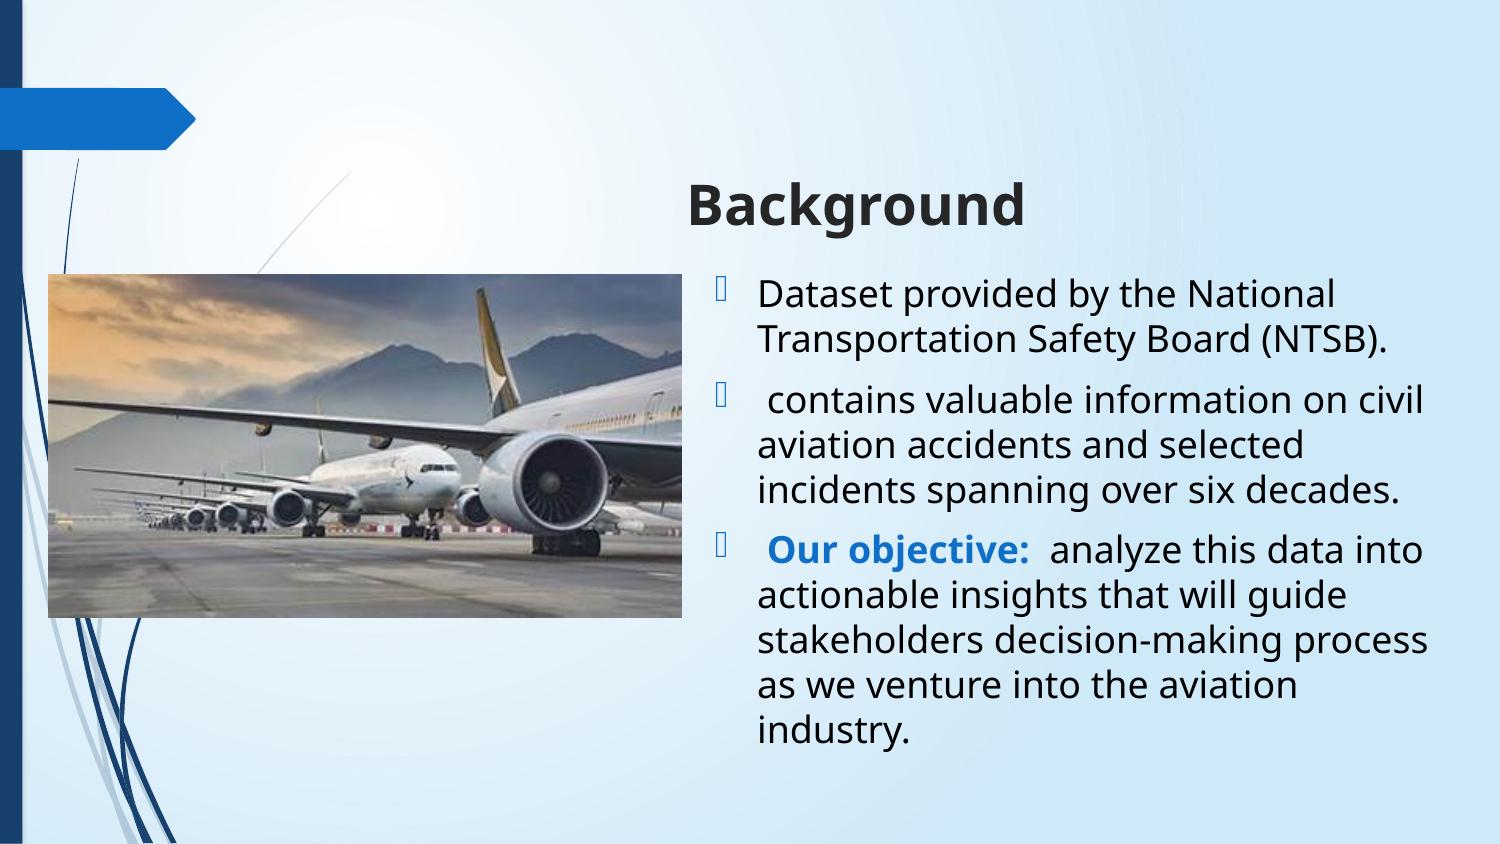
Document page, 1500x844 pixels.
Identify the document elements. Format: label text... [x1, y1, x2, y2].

list Dataset provided by the National Transportation Safety Board (NTSB). contains valuable information on civil aviation accidents and selected incidents spanning over six decades. Our objective: analyze this data into actionable insights that will guide stakeholders decision-making process as we venture into the aviation industry. [699, 262, 1452, 823]
title Background [308, 161, 1405, 256]
picture [48, 273, 682, 619]
